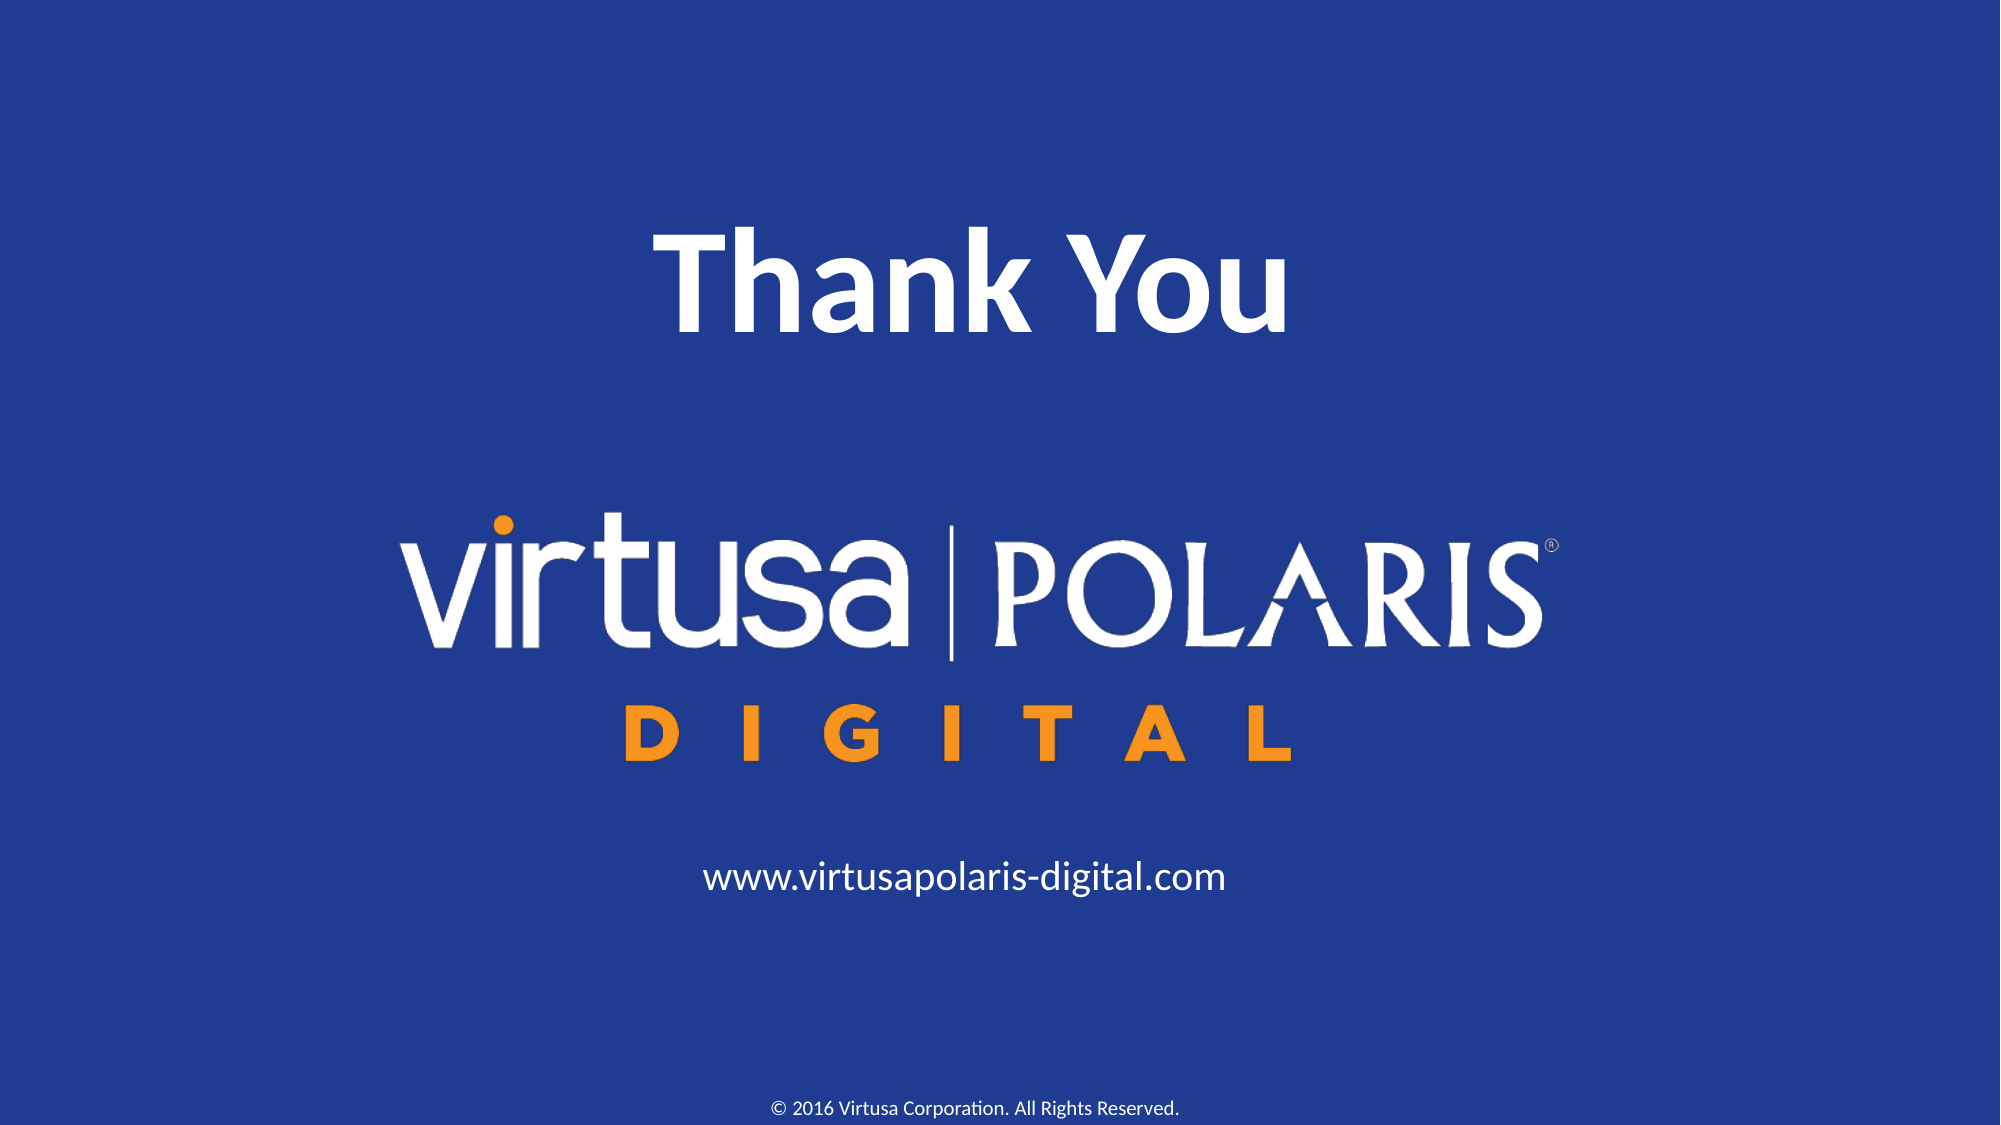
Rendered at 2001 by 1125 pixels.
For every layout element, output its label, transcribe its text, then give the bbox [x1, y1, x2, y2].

text_box Thank You [637, 149, 1349, 363]
text_box www.virtusapolaris-digital.com [687, 848, 1234, 987]
picture [398, 509, 1559, 765]
